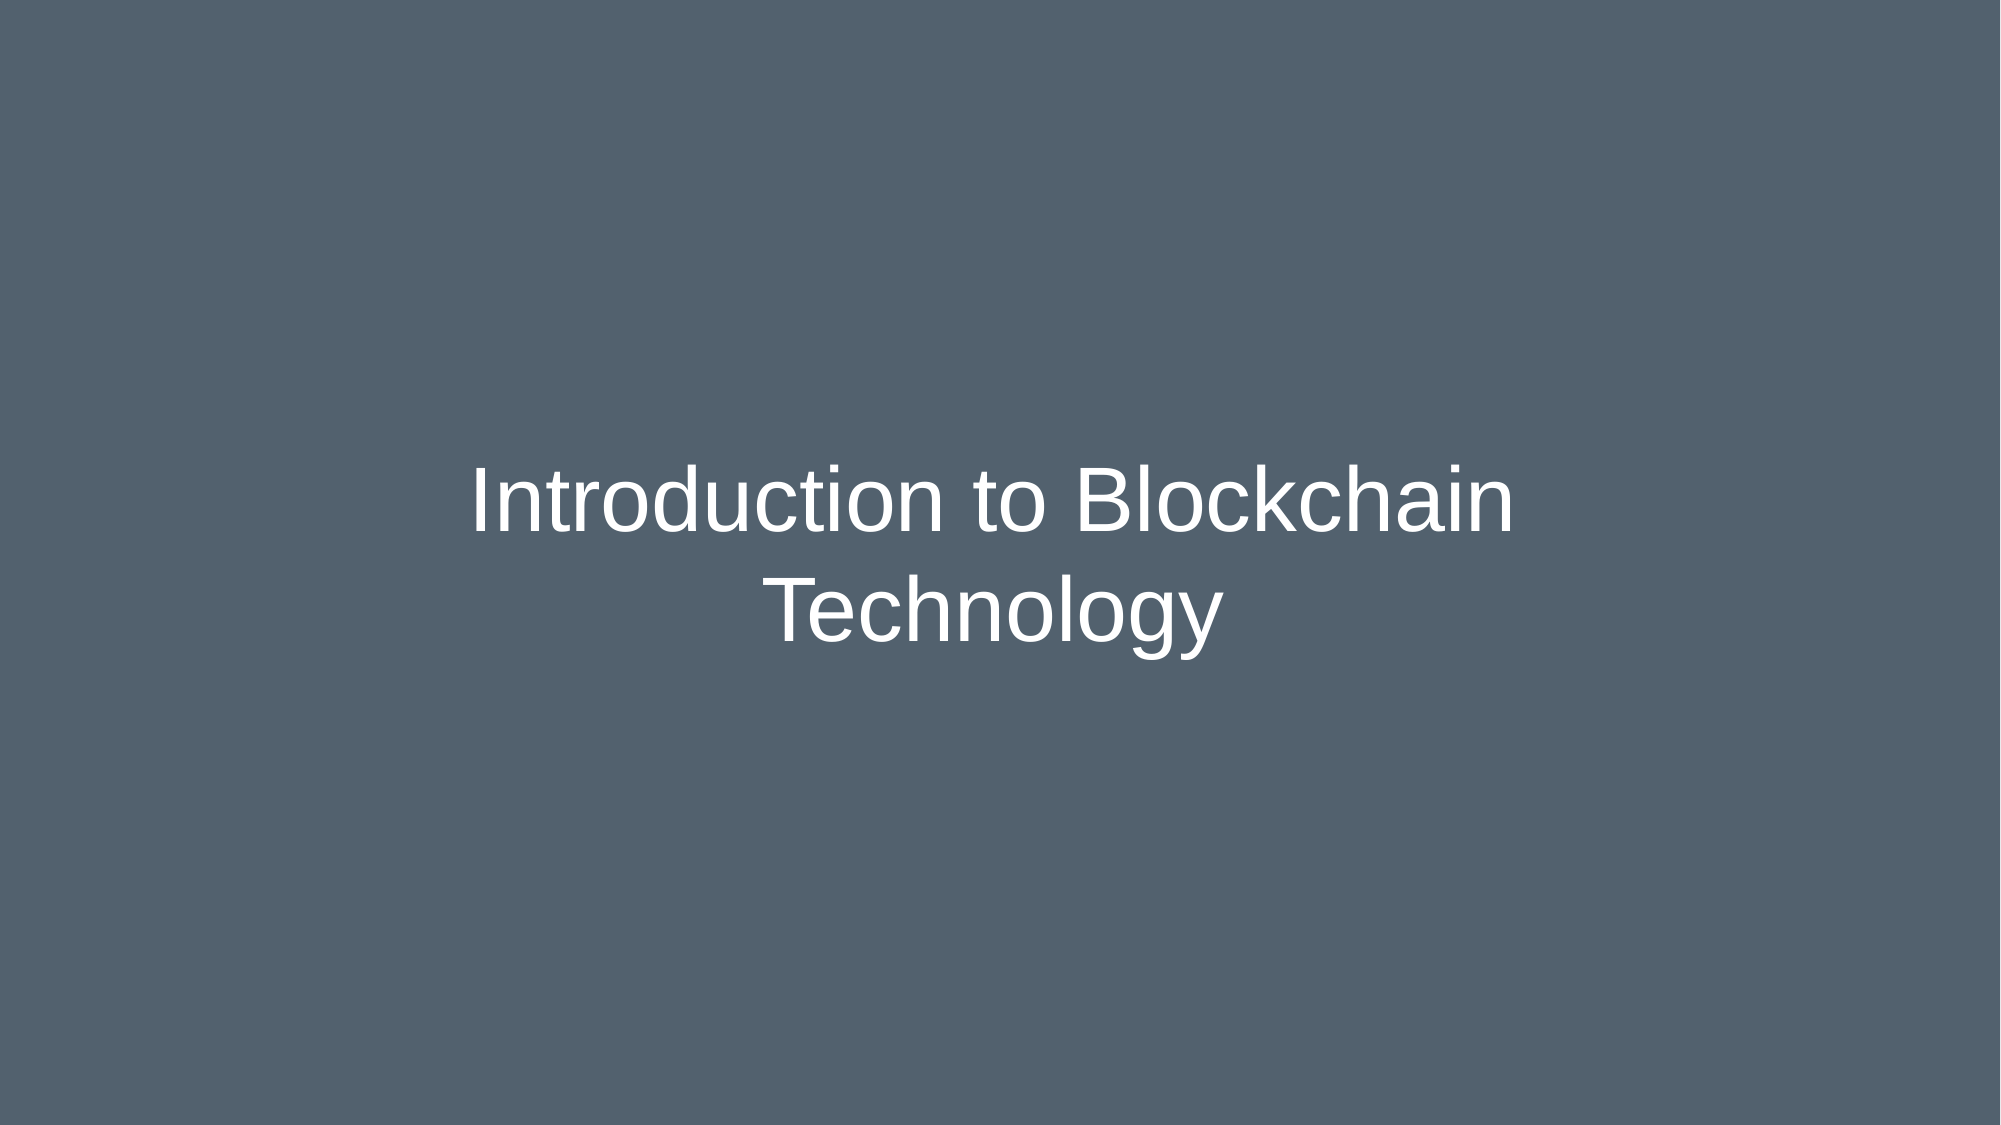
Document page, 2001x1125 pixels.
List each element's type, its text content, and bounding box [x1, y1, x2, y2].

title Introduction to Blockchain Technology [249, 437, 1734, 660]
